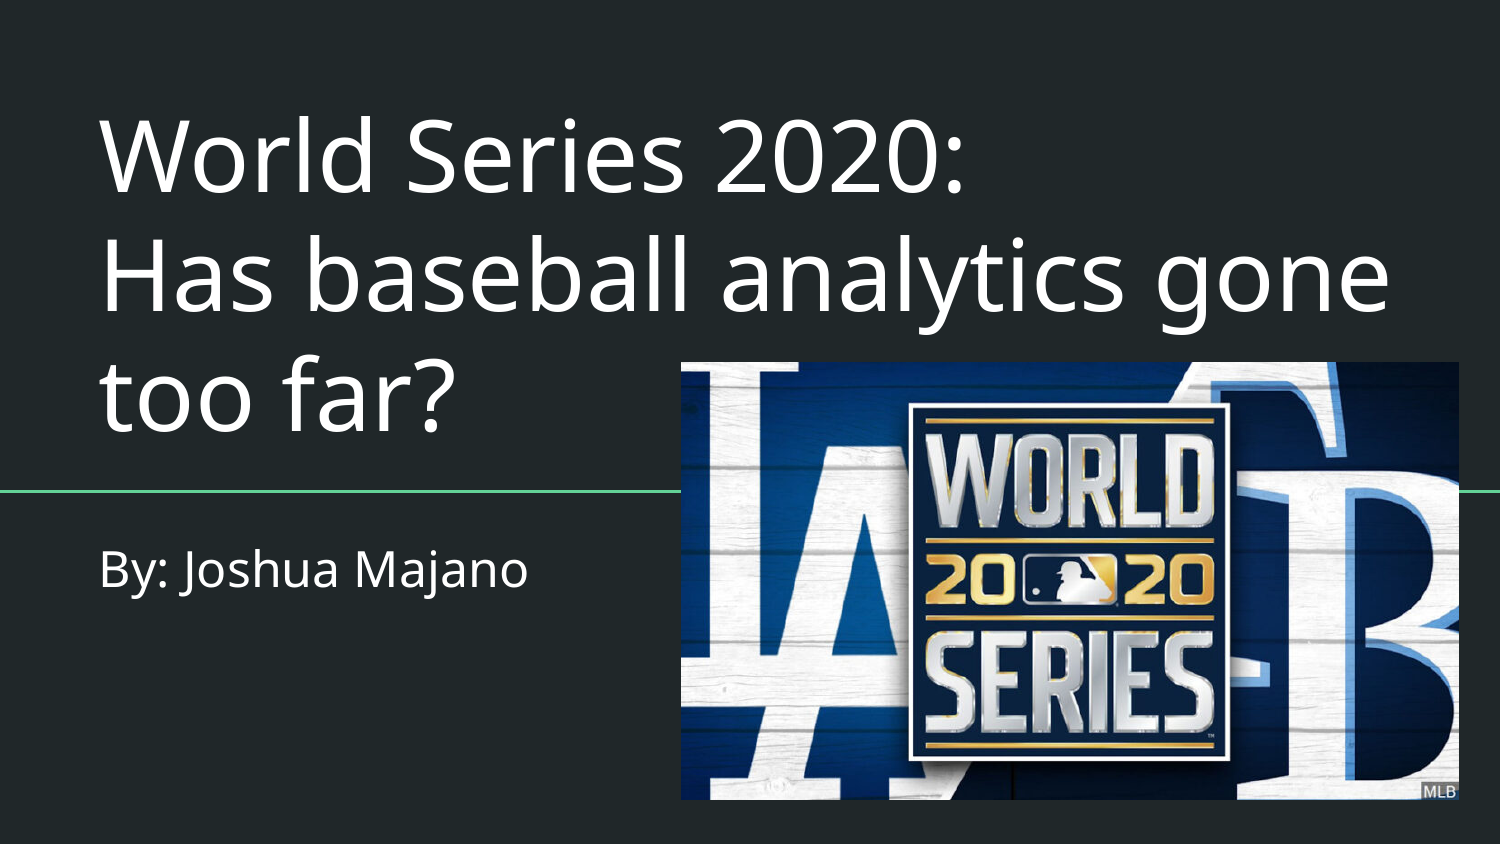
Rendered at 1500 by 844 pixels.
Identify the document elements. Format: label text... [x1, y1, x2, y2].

subtitle By: Joshua Majano [83, 522, 676, 626]
title World Series 2020: Has baseball analytics gone too far? [83, 206, 1417, 467]
picture [681, 362, 1459, 801]
